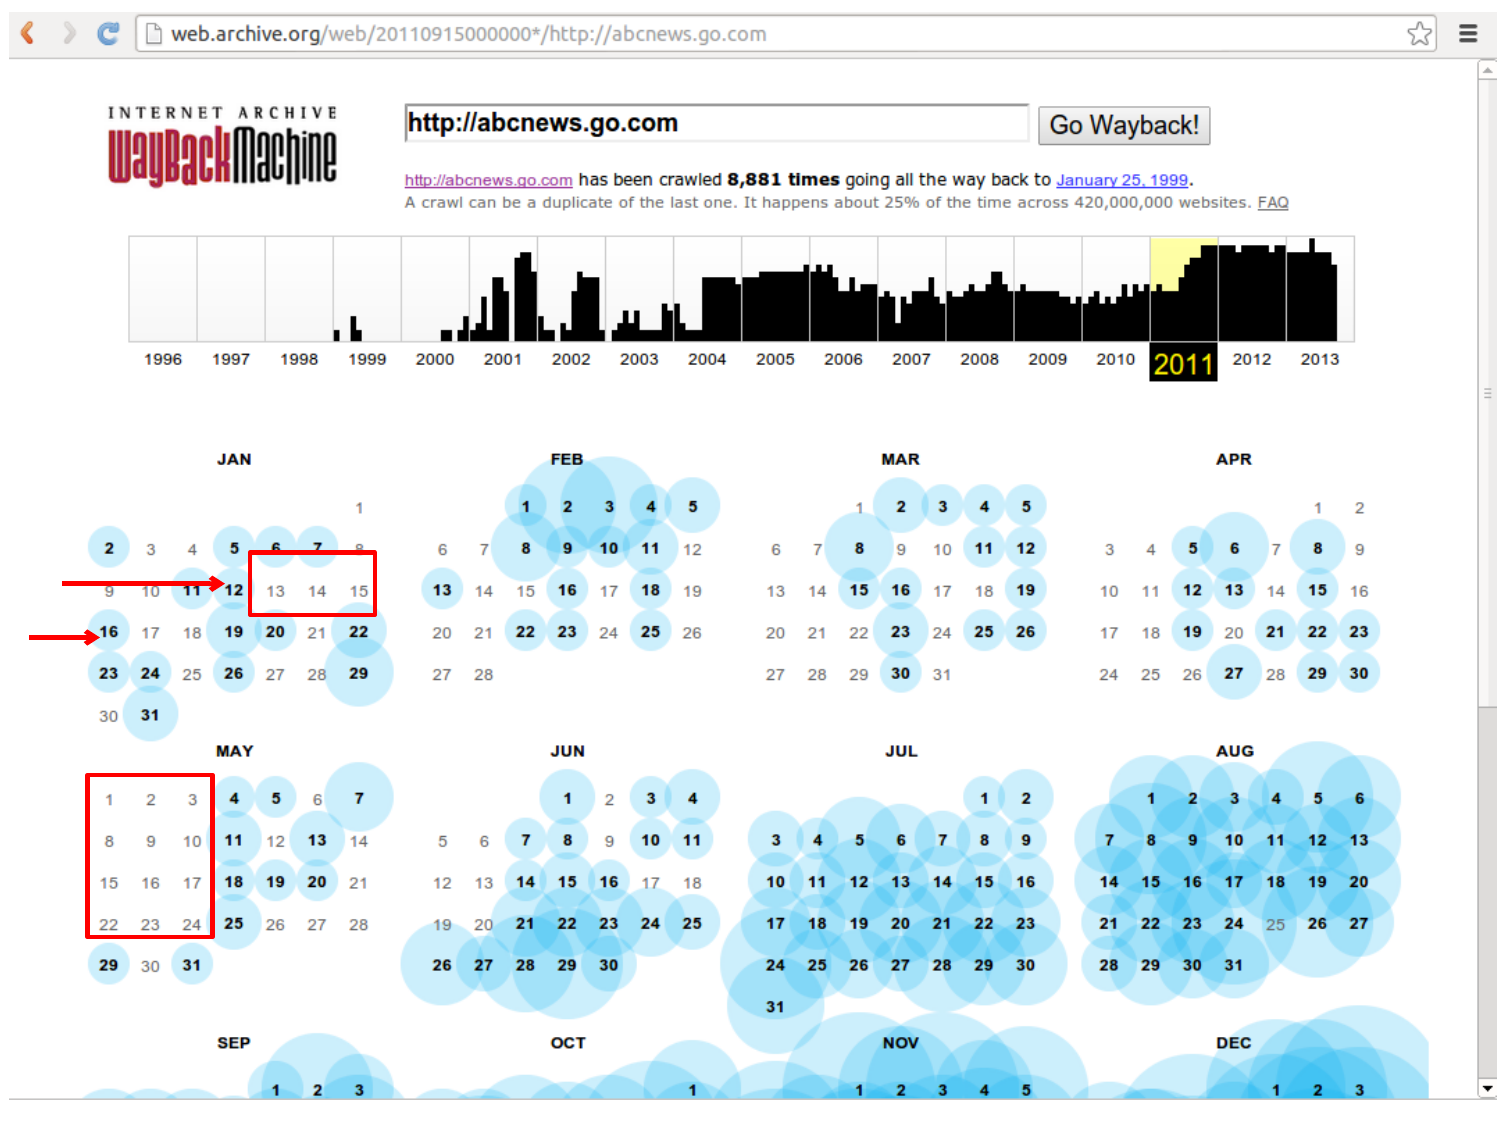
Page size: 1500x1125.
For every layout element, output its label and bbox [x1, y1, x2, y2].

list [8, 12, 1497, 1101]
